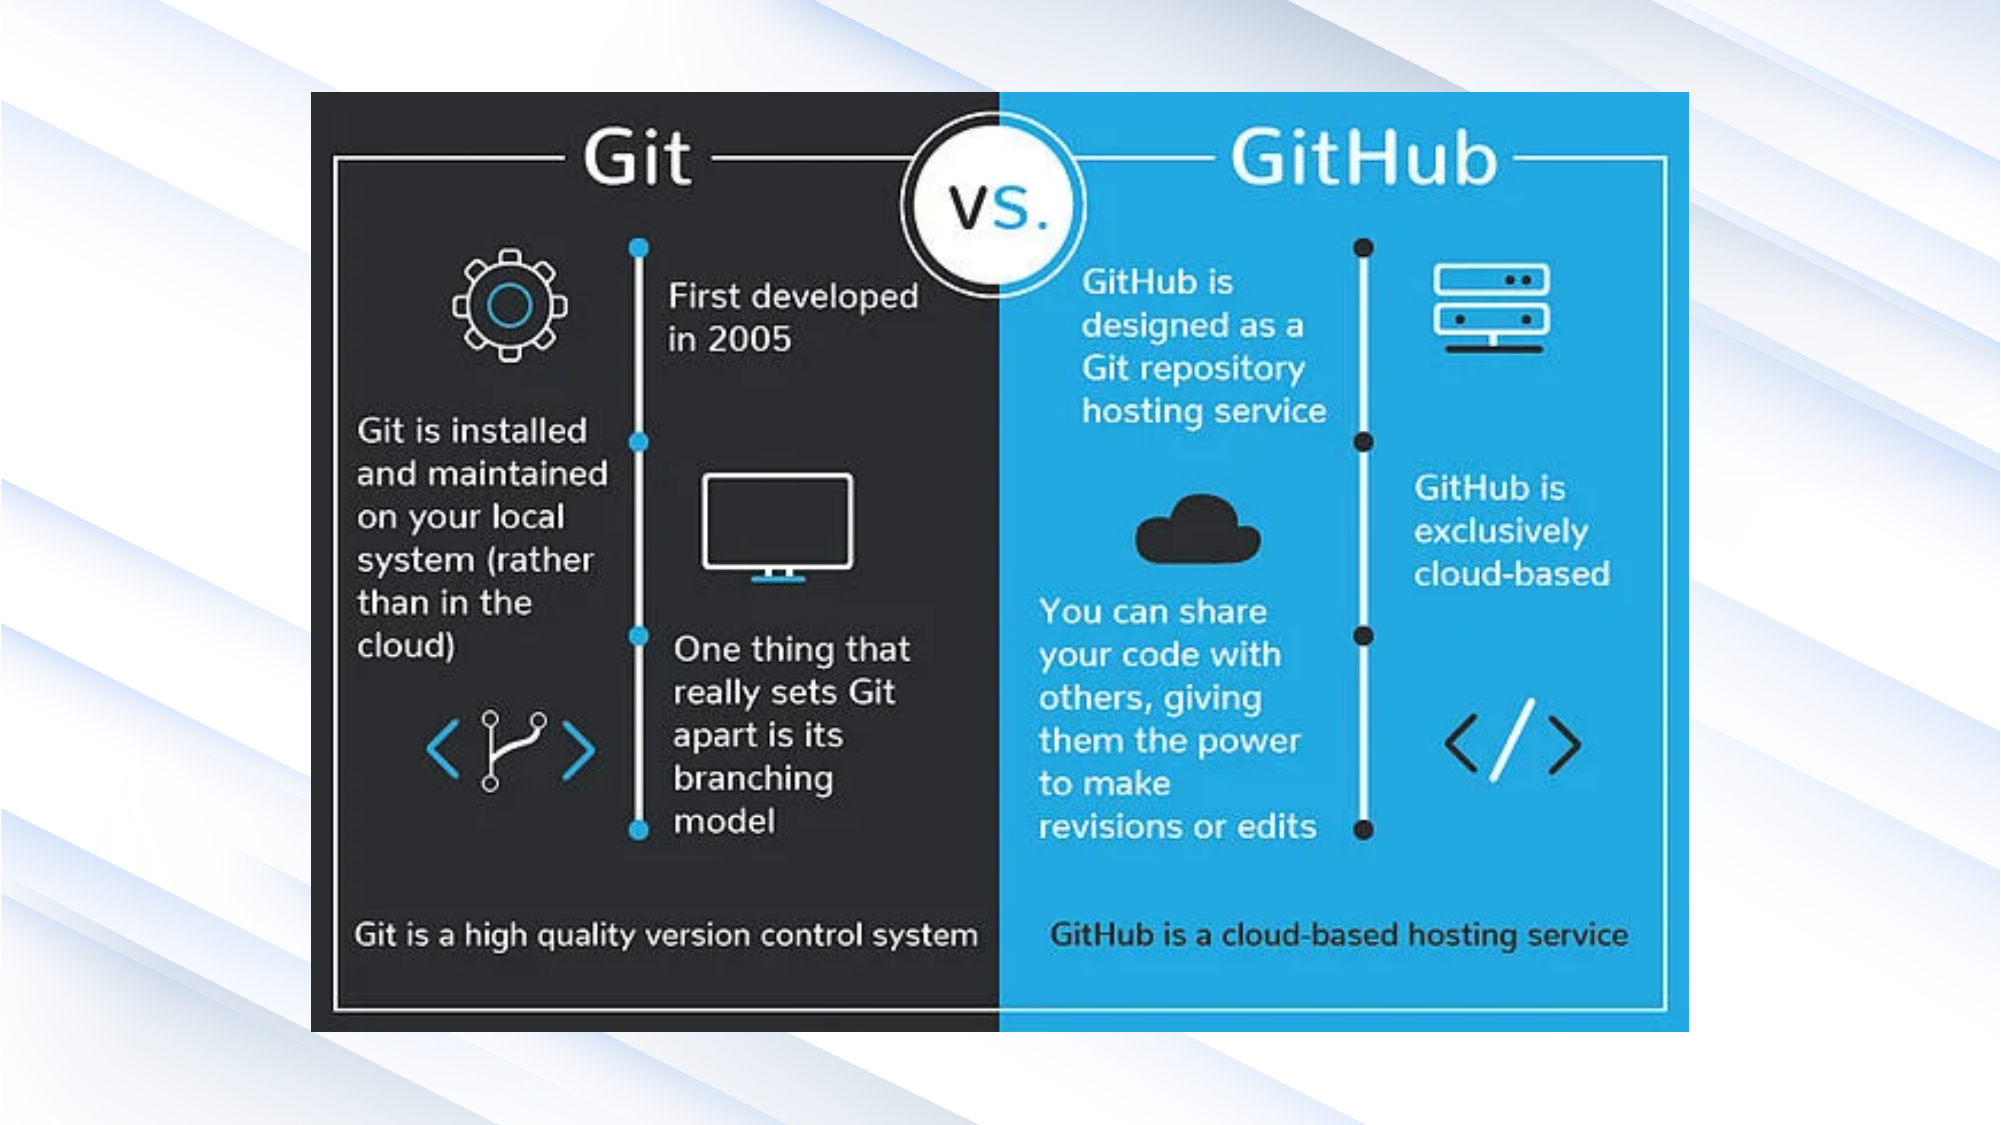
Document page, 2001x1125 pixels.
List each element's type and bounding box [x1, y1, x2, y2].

list [311, 92, 1689, 1032]
picture [0, 0, 2001, 1125]
